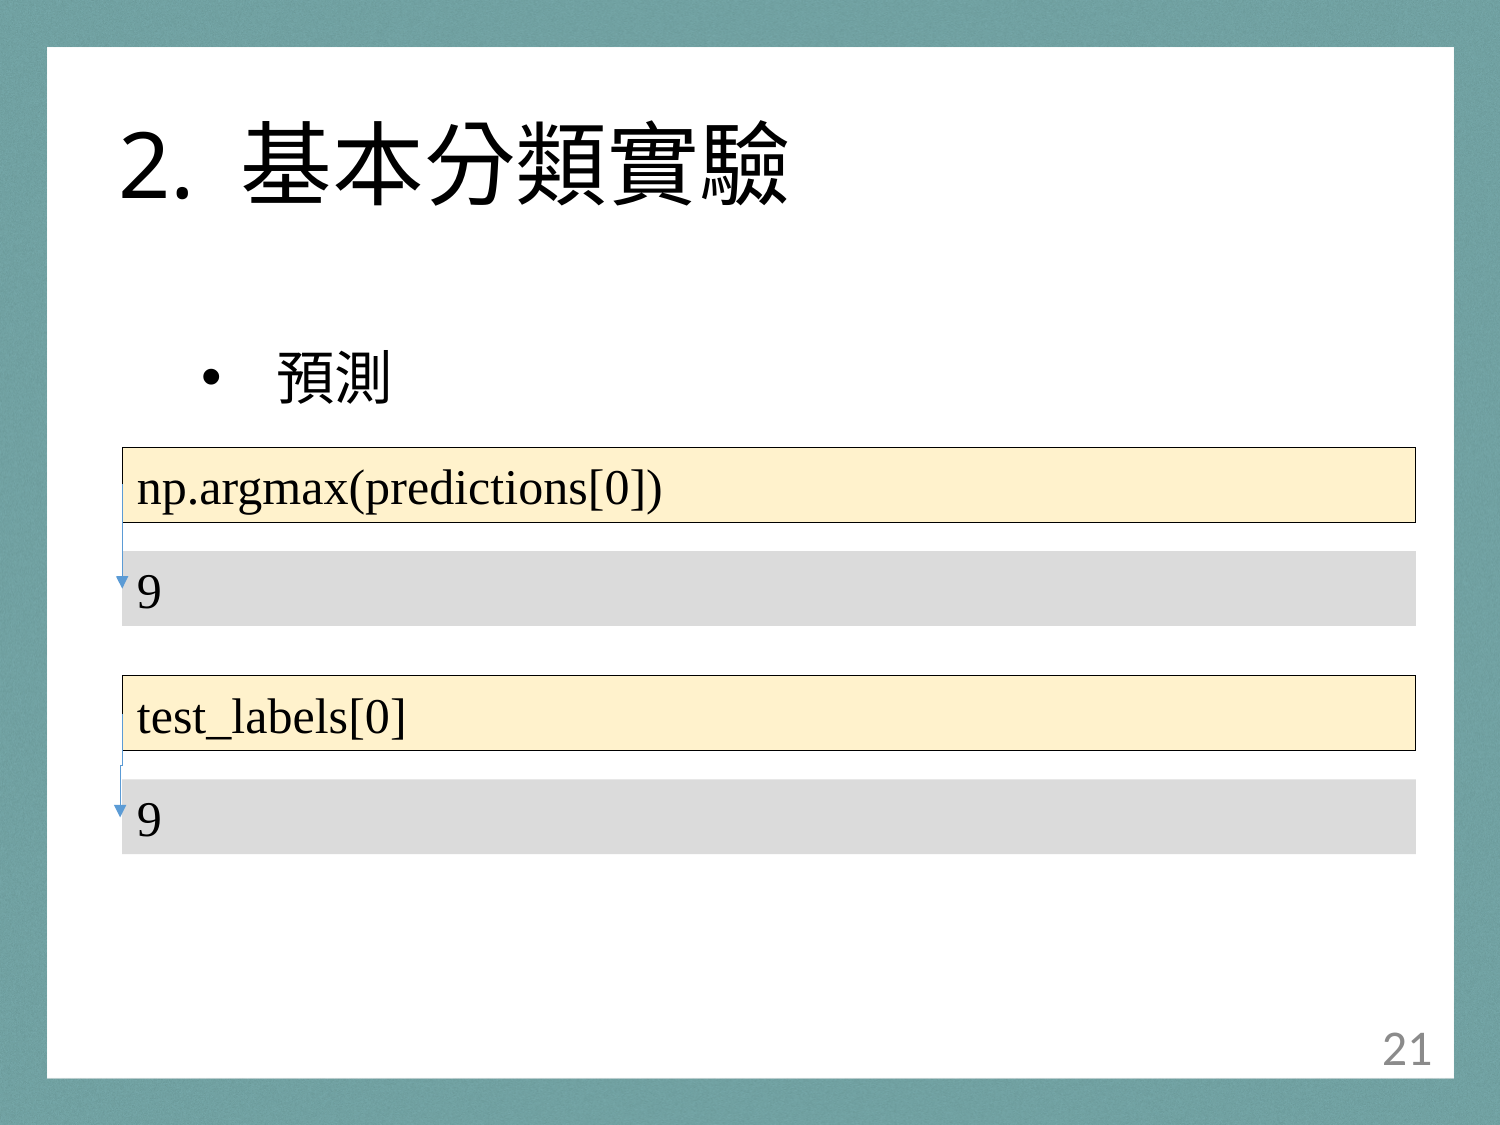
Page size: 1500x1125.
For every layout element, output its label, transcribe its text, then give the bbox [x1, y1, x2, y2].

text_box test_labels[0] [122, 675, 1416, 751]
text_box np.argmax(predictions[0]) [122, 447, 1416, 523]
text_box 9 [122, 779, 1416, 855]
picture [0, 0, 1500, 1125]
text_box 預測 [186, 333, 1349, 419]
text_box 9 [122, 551, 1416, 626]
title 2. 基本分類實驗 [103, 59, 1397, 278]
slide_number 20 [1109, 1015, 1448, 1076]
